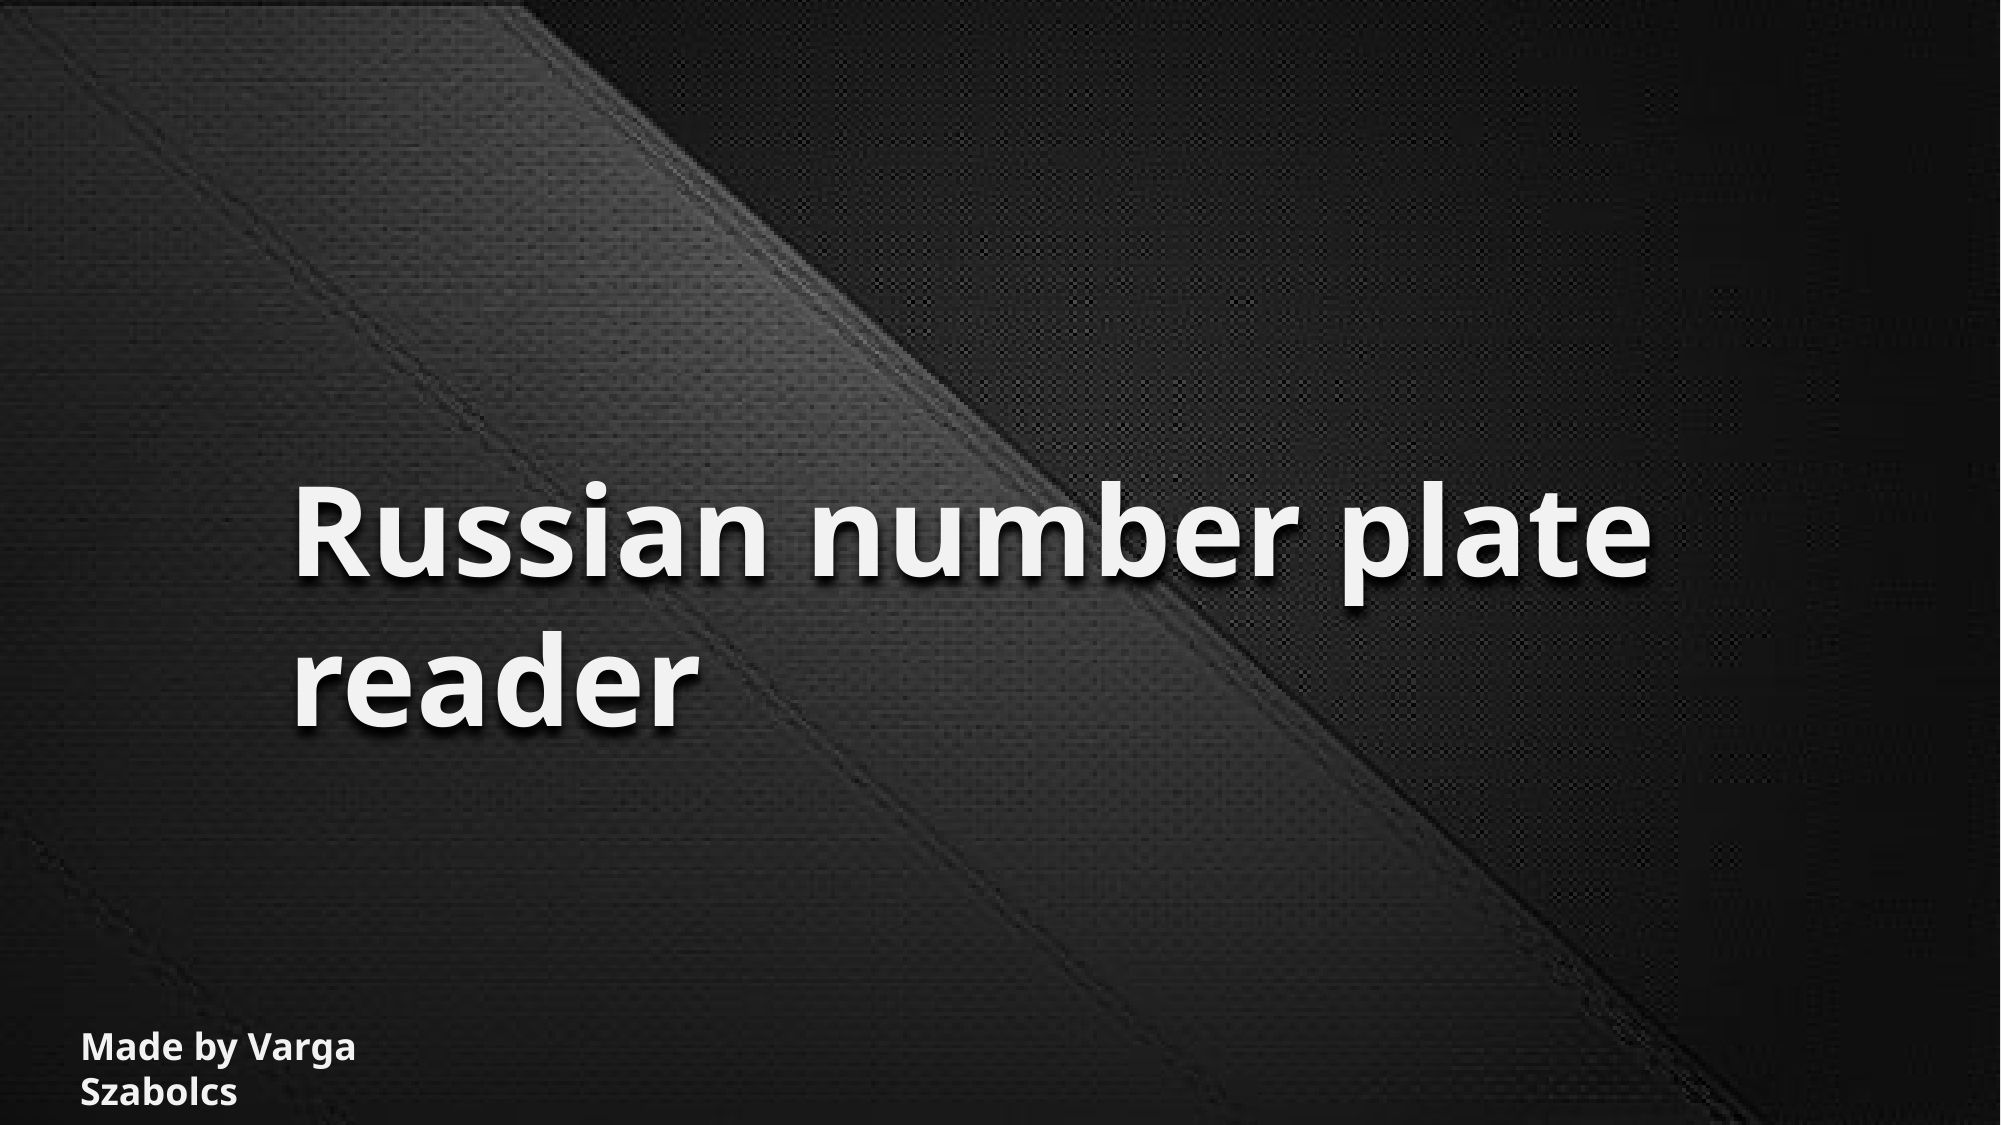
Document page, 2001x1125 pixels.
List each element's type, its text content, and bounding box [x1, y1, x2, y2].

text_box Made by Varga Szabolcs [65, 1015, 483, 1121]
picture [0, 0, 2001, 1125]
text_box Russian number plate reader [273, 444, 1727, 759]
